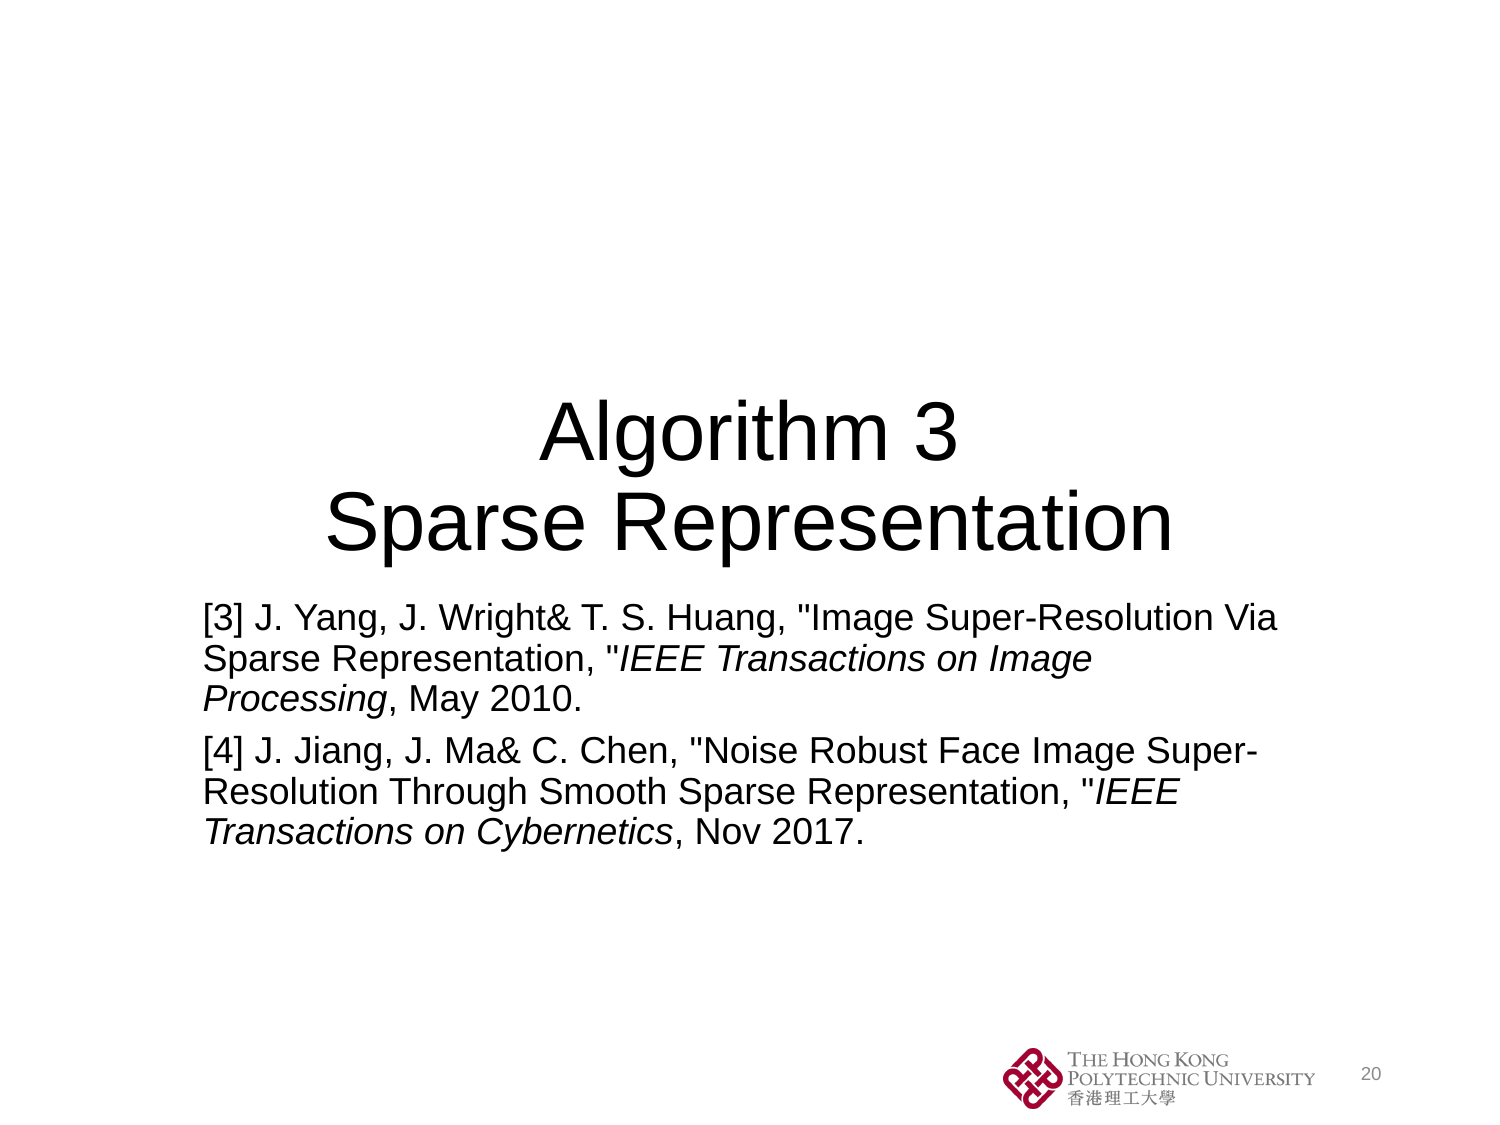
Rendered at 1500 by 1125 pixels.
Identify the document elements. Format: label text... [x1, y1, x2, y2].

title Algorithm 3 Sparse Representation [187, 184, 1313, 576]
slide_number 20 [1059, 1042, 1397, 1103]
subtitle [3] J. Yang, J. Wright& T. S. Huang, "Image Super-Resolution Via Sparse Representation, "IEEE Transactions on Image Processing, May 2010. [4] J. Jiang, J. Ma& C. Chen, "Noise Robust Face Image Super-Resolution Through Smooth Sparse Representation, "IEEE Transactions on Cybernetics, Nov 2017. [187, 590, 1313, 863]
picture [1003, 1048, 1315, 1109]
